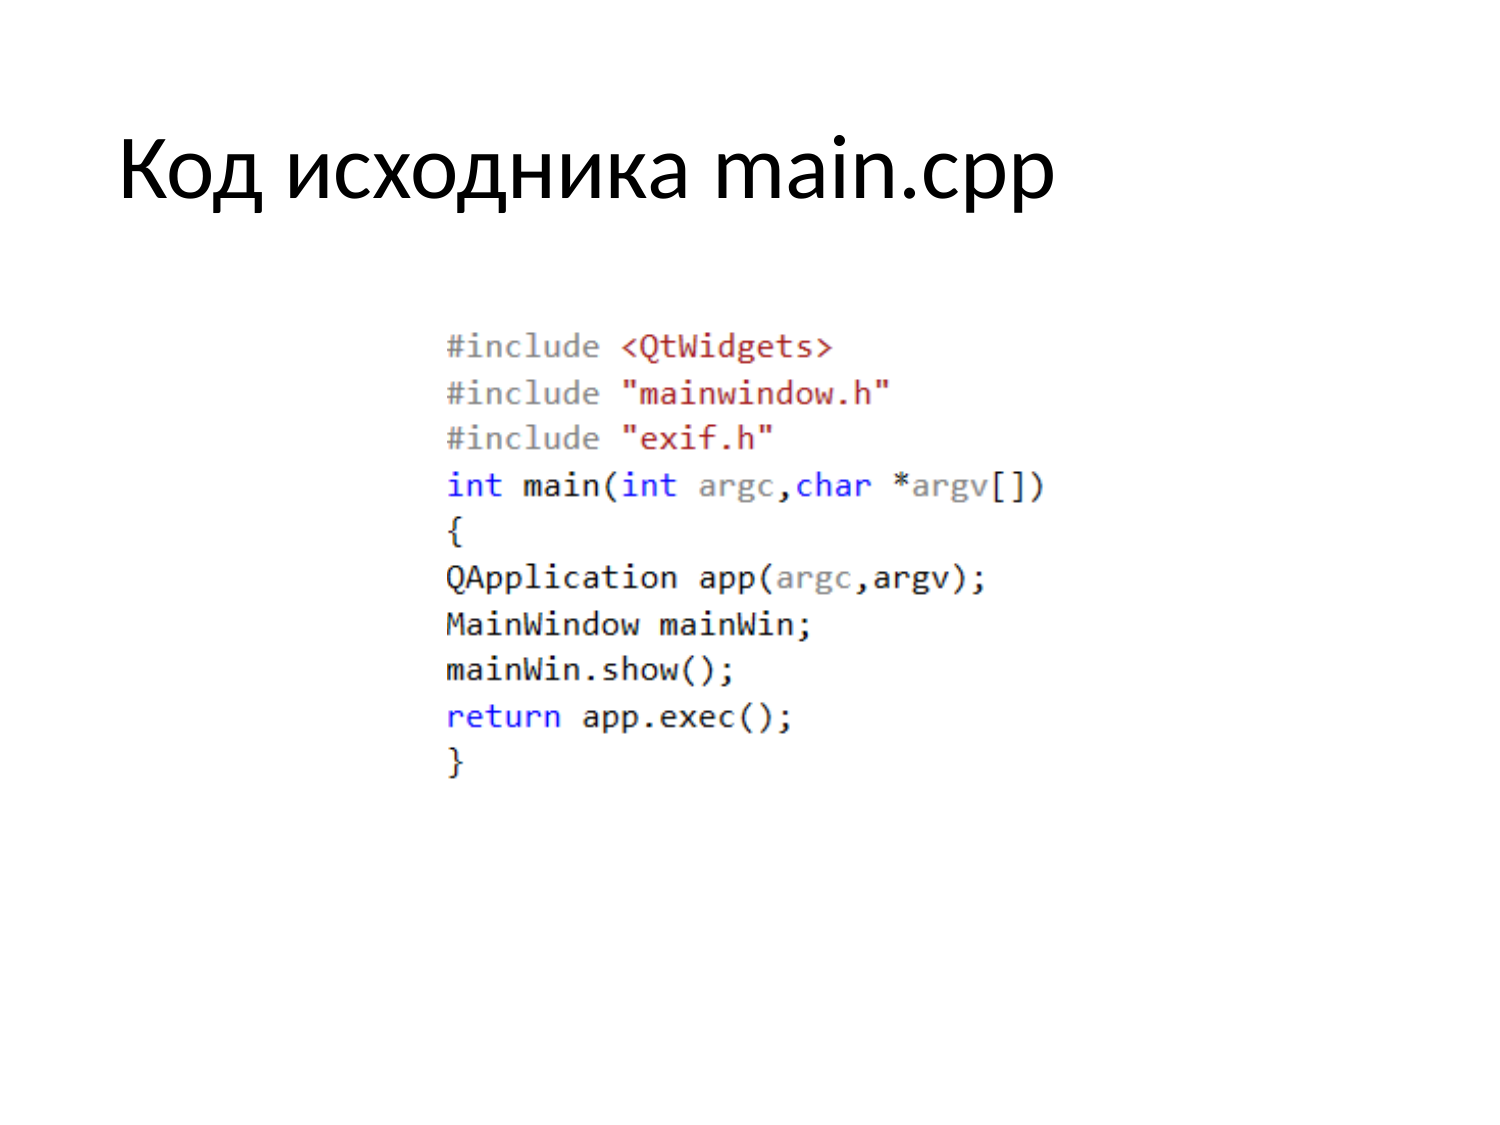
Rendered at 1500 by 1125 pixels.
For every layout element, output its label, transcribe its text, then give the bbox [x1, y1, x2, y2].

title Код исходника main.cpp [103, 59, 1397, 278]
picture [446, 329, 1053, 796]
